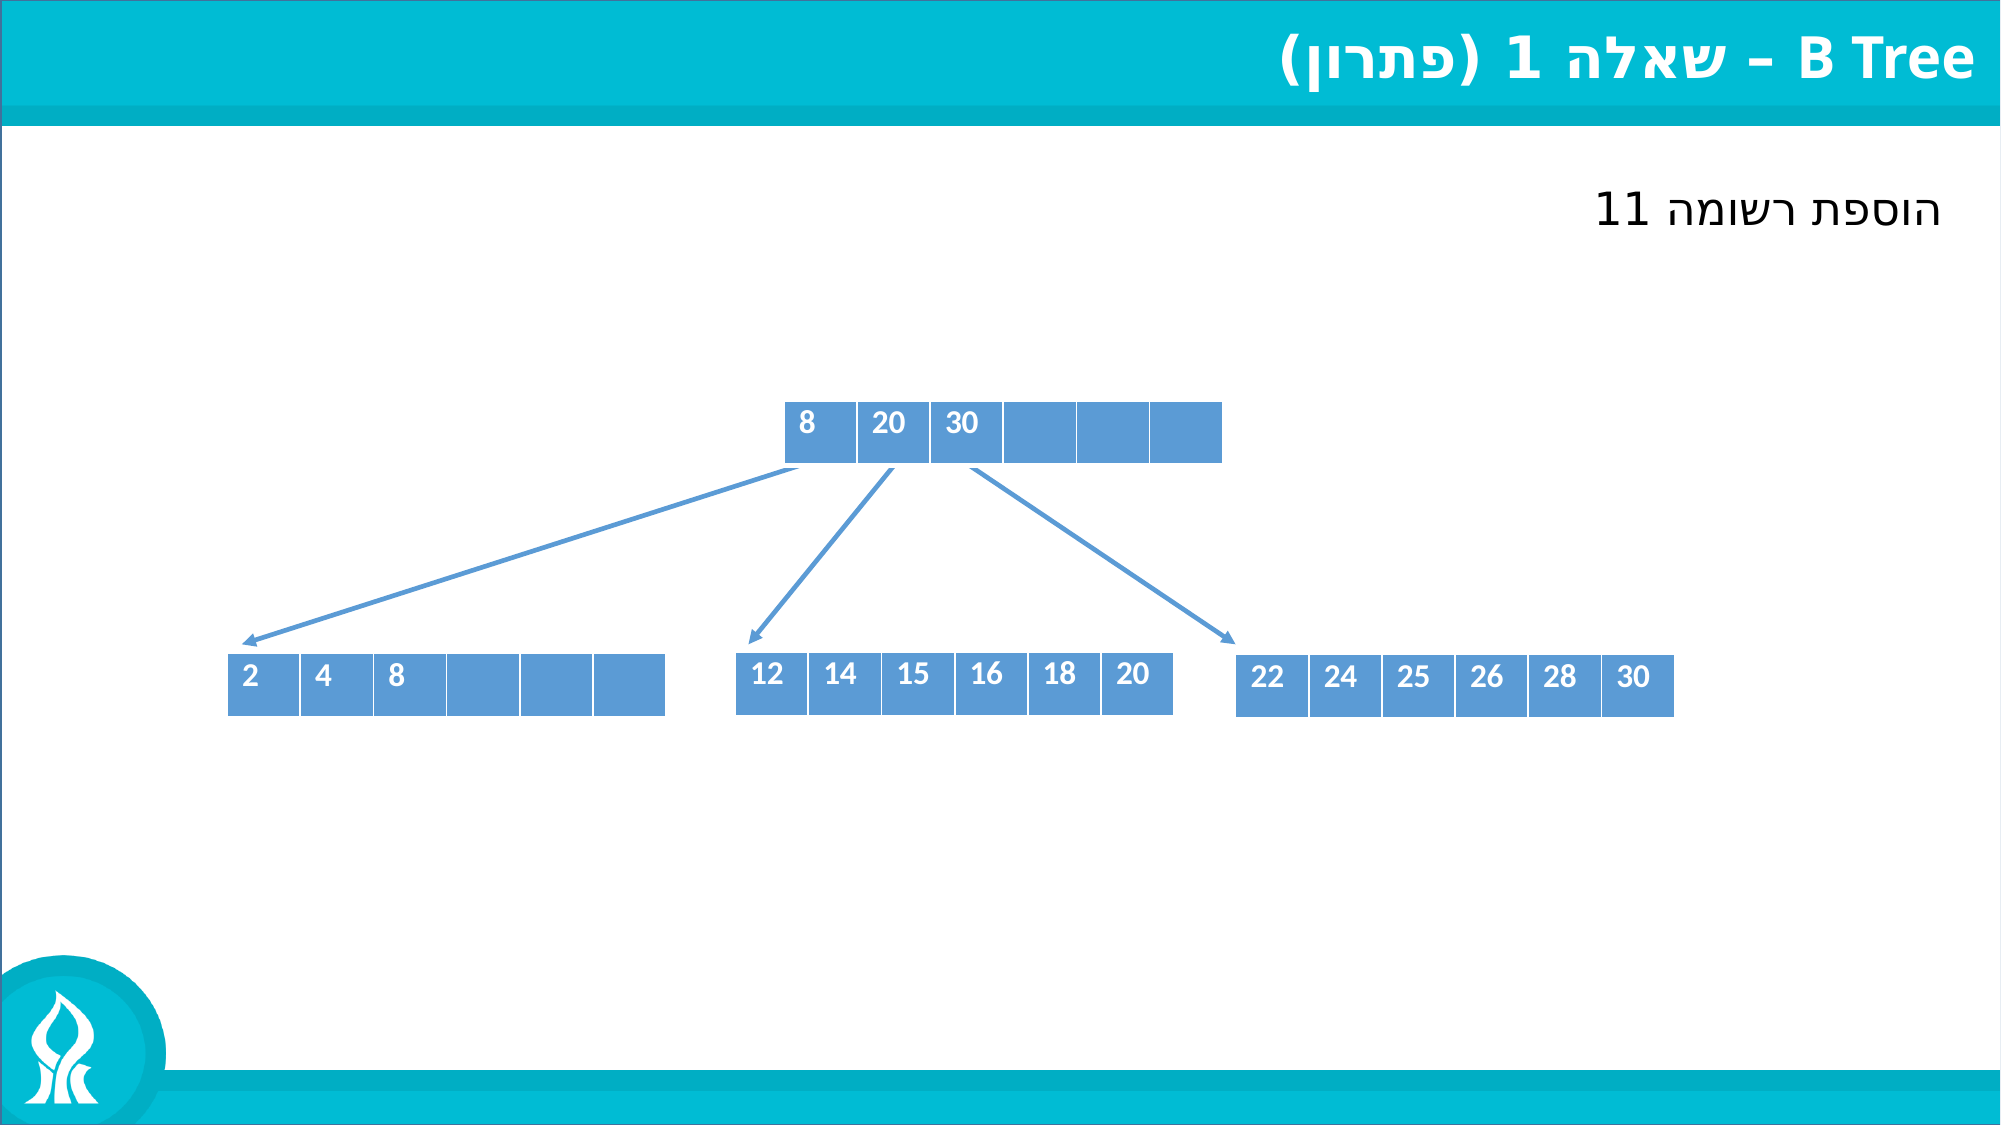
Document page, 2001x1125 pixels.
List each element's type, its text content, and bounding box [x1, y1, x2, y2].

table_header [1077, 402, 1149, 463]
table_header 18 [1029, 653, 1100, 715]
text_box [967, 464, 1236, 645]
picture [0, 0, 2001, 1125]
table_header 8 [785, 402, 856, 457]
table_header 4 [301, 654, 373, 716]
table_header [1150, 402, 1222, 463]
table_header [594, 654, 665, 716]
table_header 2 [228, 654, 299, 716]
table_header 8 [374, 654, 446, 716]
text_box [748, 457, 901, 645]
table_header 22 [1236, 655, 1308, 717]
table_header 24 [1310, 655, 1381, 717]
text_box B Tree – שאלה 1 (פתרון) [1262, 12, 1991, 98]
table_header 20 [1102, 653, 1173, 715]
table_header 20 [858, 402, 929, 463]
table_header 14 [809, 653, 881, 715]
table_header [1004, 402, 1076, 463]
table_header [447, 654, 519, 716]
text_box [241, 457, 748, 645]
table_header [521, 654, 592, 716]
table_header 15 [882, 653, 954, 715]
table_header 12 [736, 653, 807, 715]
table_header 26 [1456, 655, 1527, 717]
text_box הוספת רשומה 11 [7, 144, 1958, 243]
table_header 28 [1529, 655, 1601, 717]
table_header 16 [956, 653, 1027, 715]
table_header 25 [1383, 655, 1454, 717]
table_header 30 [931, 402, 1002, 463]
table_header 30 [1602, 655, 1674, 717]
